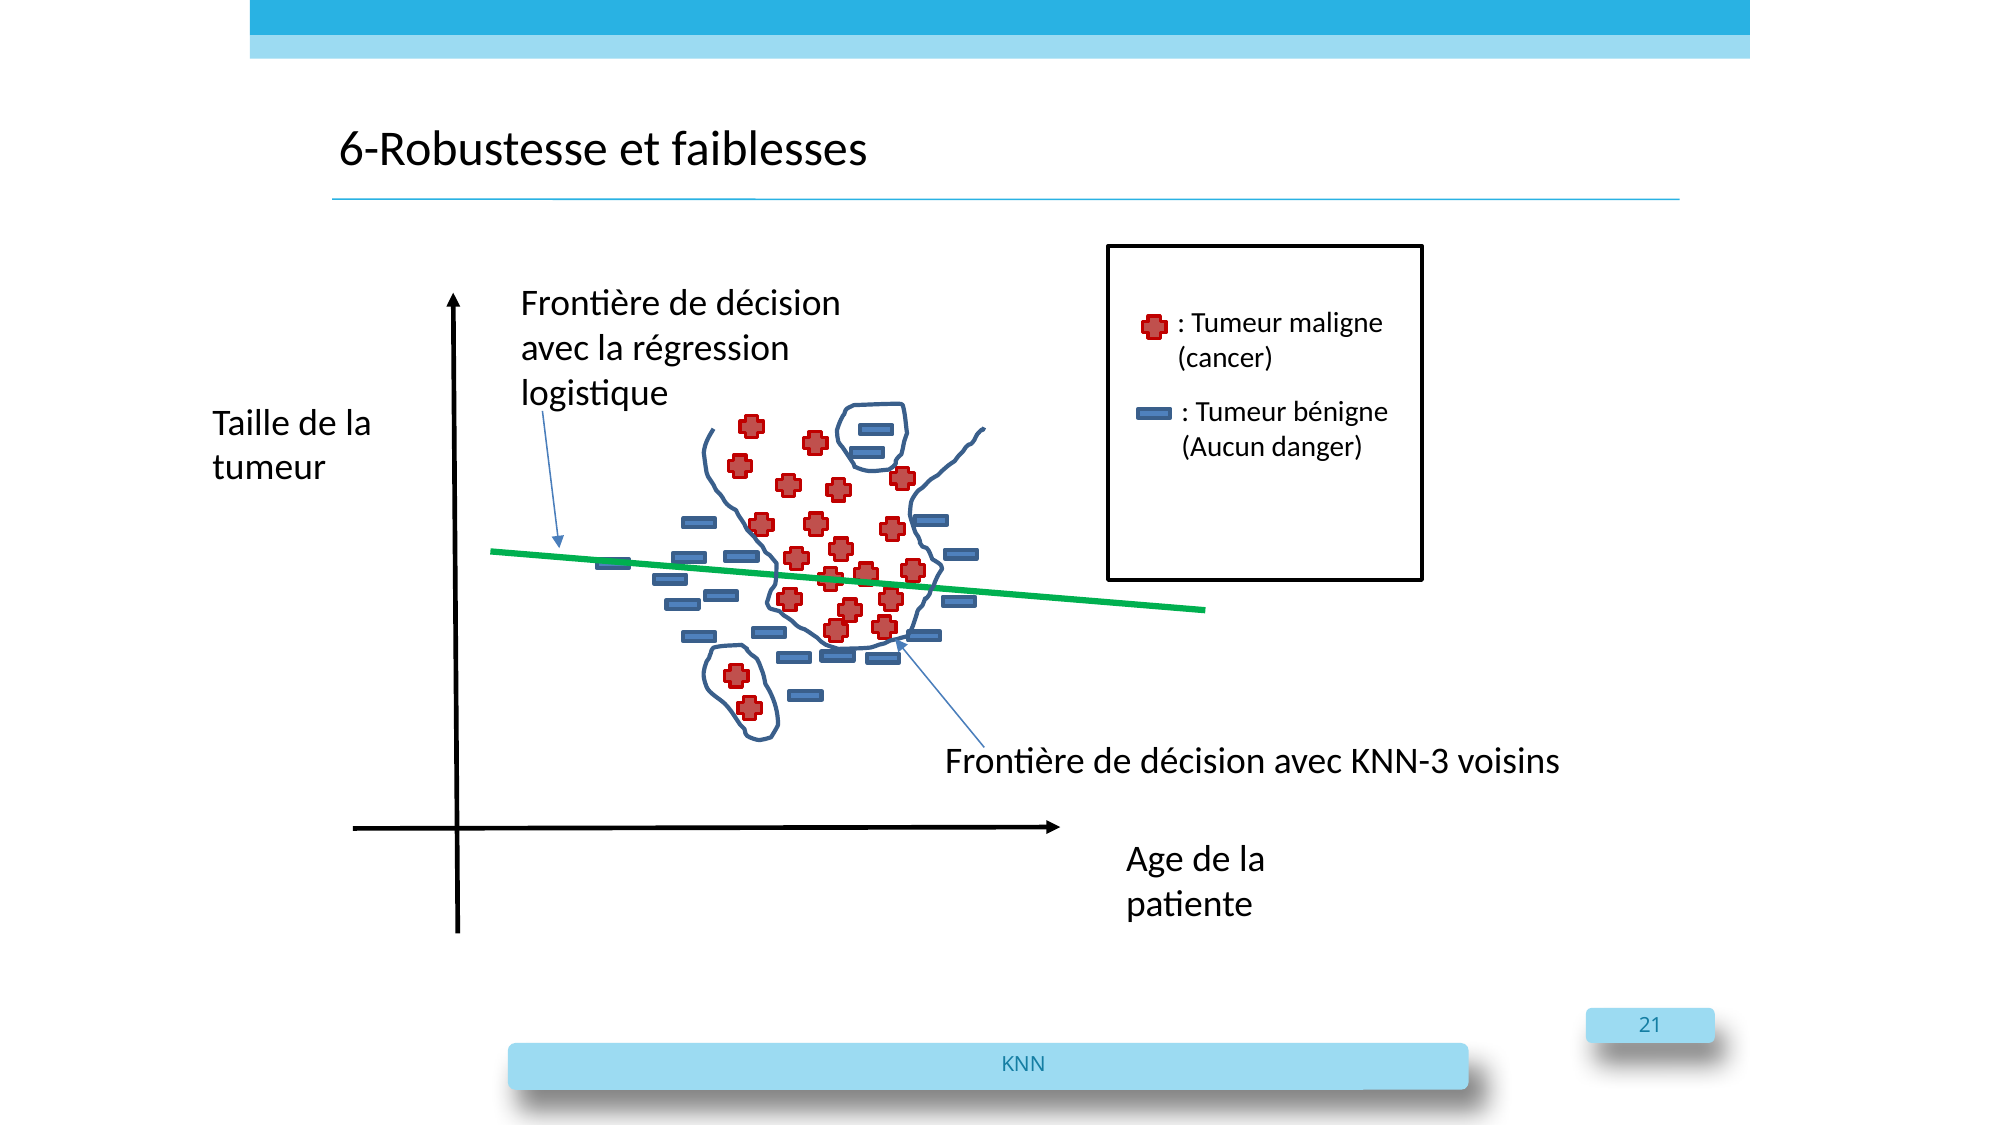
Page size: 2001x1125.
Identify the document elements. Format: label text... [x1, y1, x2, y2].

text_box [1709, 1005, 1717, 1046]
text_box [776, 651, 812, 664]
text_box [490, 551, 1206, 611]
text_box [505, 1040, 1471, 1092]
text_box [819, 649, 856, 663]
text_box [542, 410, 560, 549]
text_box Frontière de décision avec la régression logistique [506, 270, 894, 421]
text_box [894, 638, 985, 748]
title 6-Robustesse et faiblesses [323, 61, 1674, 240]
text_box [248, 0, 1752, 34]
text_box [328, 267, 1679, 1010]
text_box [910, 629, 942, 637]
text_box [701, 642, 781, 743]
text_box [349, 287, 1700, 1030]
text_box [248, 33, 1752, 61]
text_box [681, 630, 717, 643]
text_box [913, 514, 949, 527]
text_box [834, 401, 910, 474]
text_box [1583, 1030, 1592, 1046]
text_box [681, 516, 717, 529]
text_box KNN [578, 1042, 1469, 1083]
text_box Frontière de décision avec KNN-3 voisins [930, 728, 1585, 789]
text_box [452, 292, 459, 825]
text_box [1106, 244, 1424, 582]
text_box [787, 689, 824, 702]
text_box [1136, 407, 1172, 420]
text_box [1140, 314, 1168, 340]
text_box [452, 838, 459, 934]
text_box [751, 626, 787, 639]
text_box [701, 426, 987, 549]
slide_number 21 [1592, 995, 1709, 1056]
text_box [738, 421, 766, 428]
text_box [865, 652, 889, 665]
text_box Age de la patiente [1111, 827, 1346, 932]
text_box Taille de la tumeur [197, 390, 433, 495]
text_box [785, 619, 918, 651]
